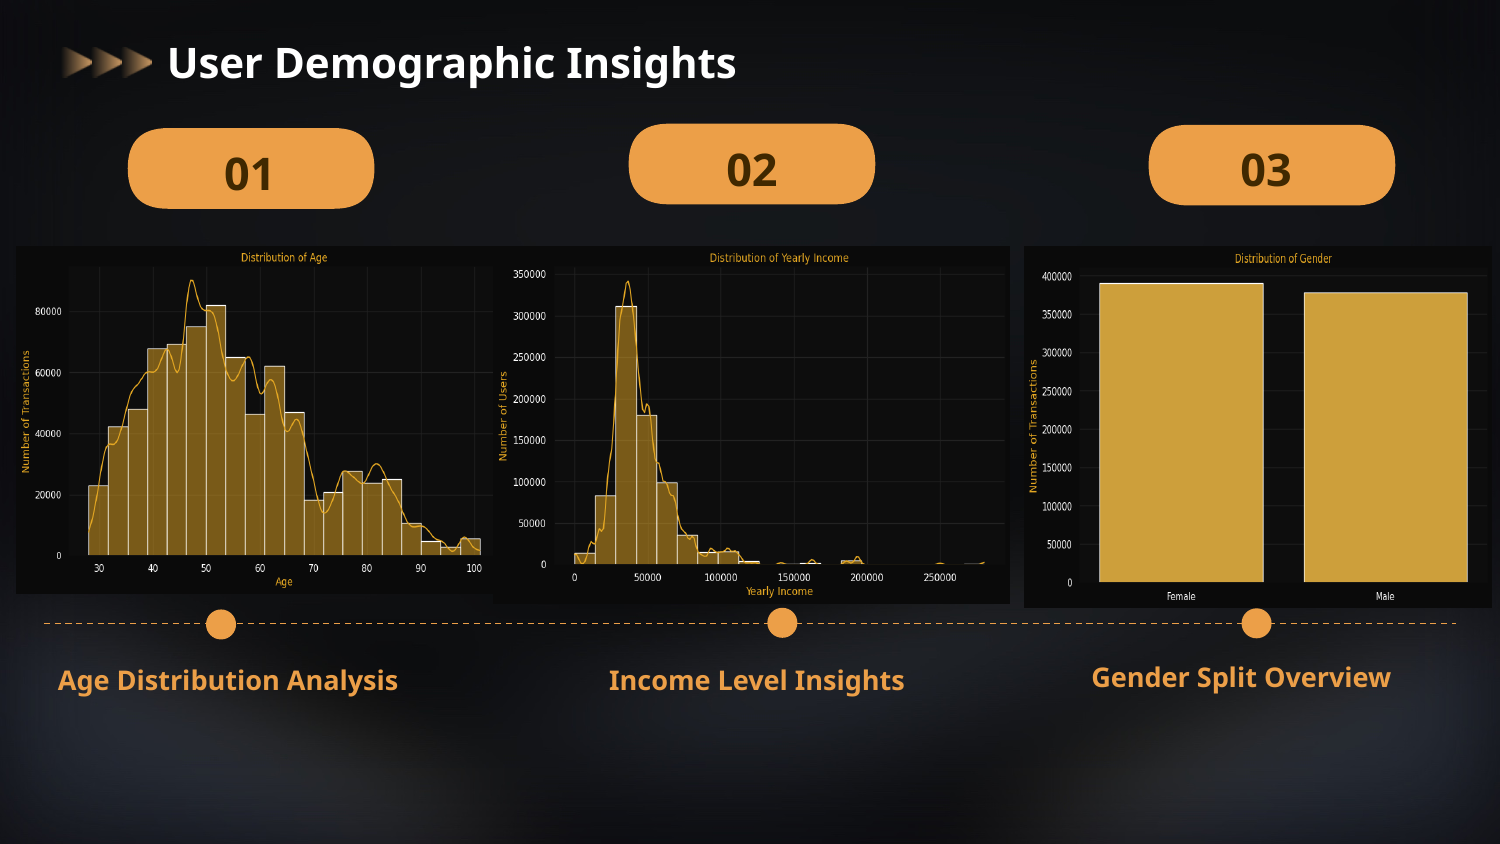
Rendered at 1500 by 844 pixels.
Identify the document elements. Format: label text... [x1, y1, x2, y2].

text_box [804, 123, 876, 205]
picture [0, 0, 1500, 844]
text_box [1025, 636, 1458, 704]
text_box [1148, 124, 1214, 206]
text_box [1318, 124, 1396, 206]
text_box Gender Split Overview [1075, 645, 1500, 708]
text_box 01 [198, 123, 302, 216]
text_box Age Distribution Analysis [42, 649, 478, 711]
text_box [38, 636, 475, 704]
text_box [127, 128, 198, 209]
text_box [1241, 608, 1272, 636]
text_box [206, 609, 237, 636]
text_box 02 [700, 119, 804, 212]
text_box [535, 640, 975, 709]
text_box [767, 607, 798, 638]
text_box [302, 128, 375, 209]
text_box [628, 123, 700, 205]
text_box User Demographic Insights [151, 15, 1465, 103]
text_box Income Level Insights [593, 649, 1033, 711]
text_box 03 [1214, 119, 1318, 212]
